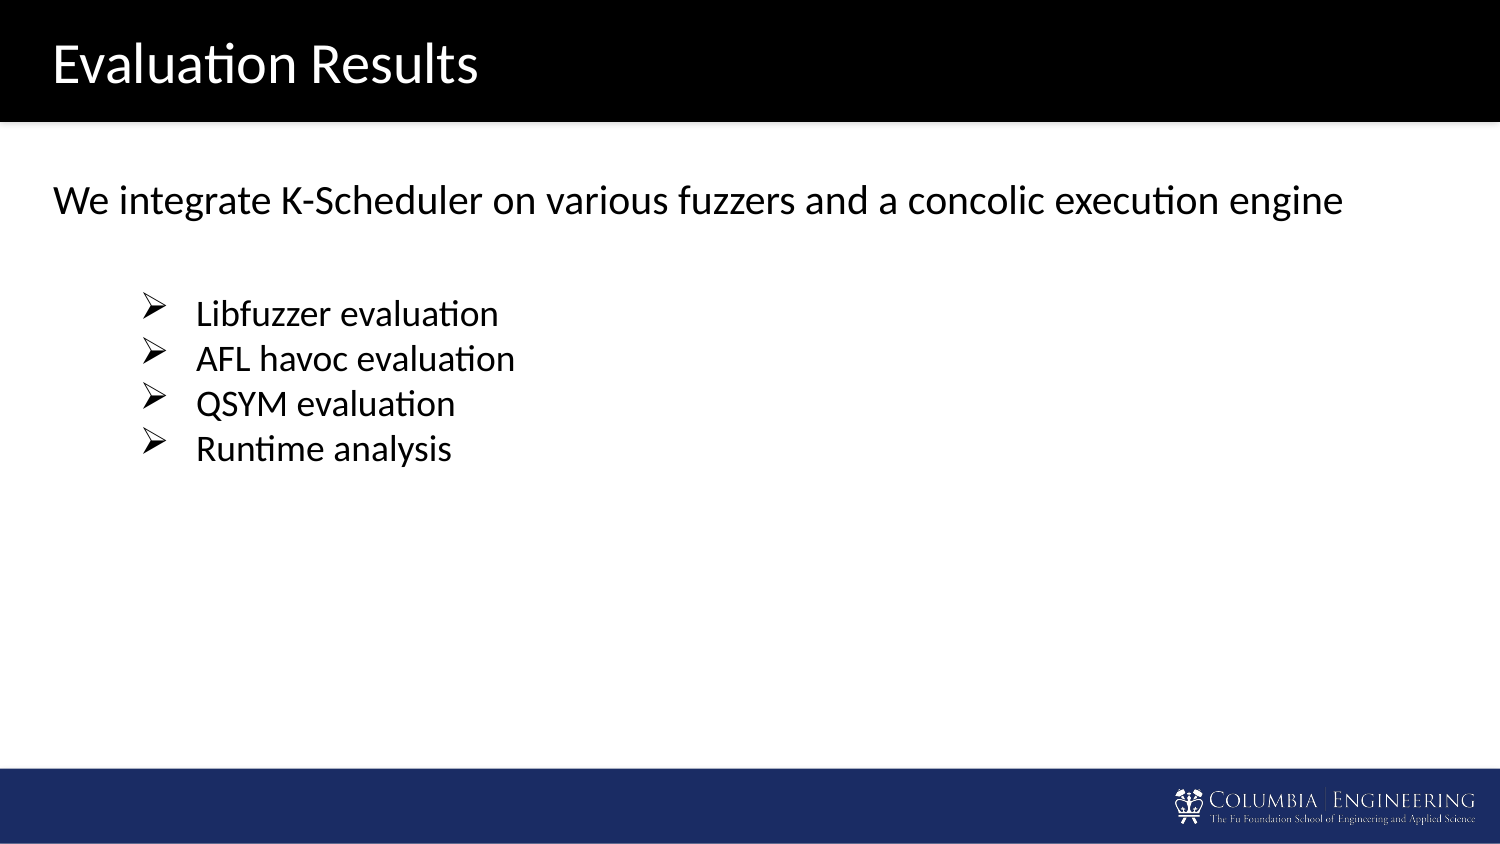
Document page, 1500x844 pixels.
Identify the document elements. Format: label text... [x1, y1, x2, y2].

text_box [0, 0, 1500, 122]
text_box Evaluation Results [37, 18, 1007, 104]
text_box [0, 768, 1500, 844]
text_box We integrate K-Scheduler on various fuzzers and a concolic execution engine [38, 157, 1475, 254]
picture [1174, 787, 1475, 825]
text_box Libfuzzer evaluation AFL havoc evaluation QSYM evaluation Runtime analysis [125, 281, 532, 476]
